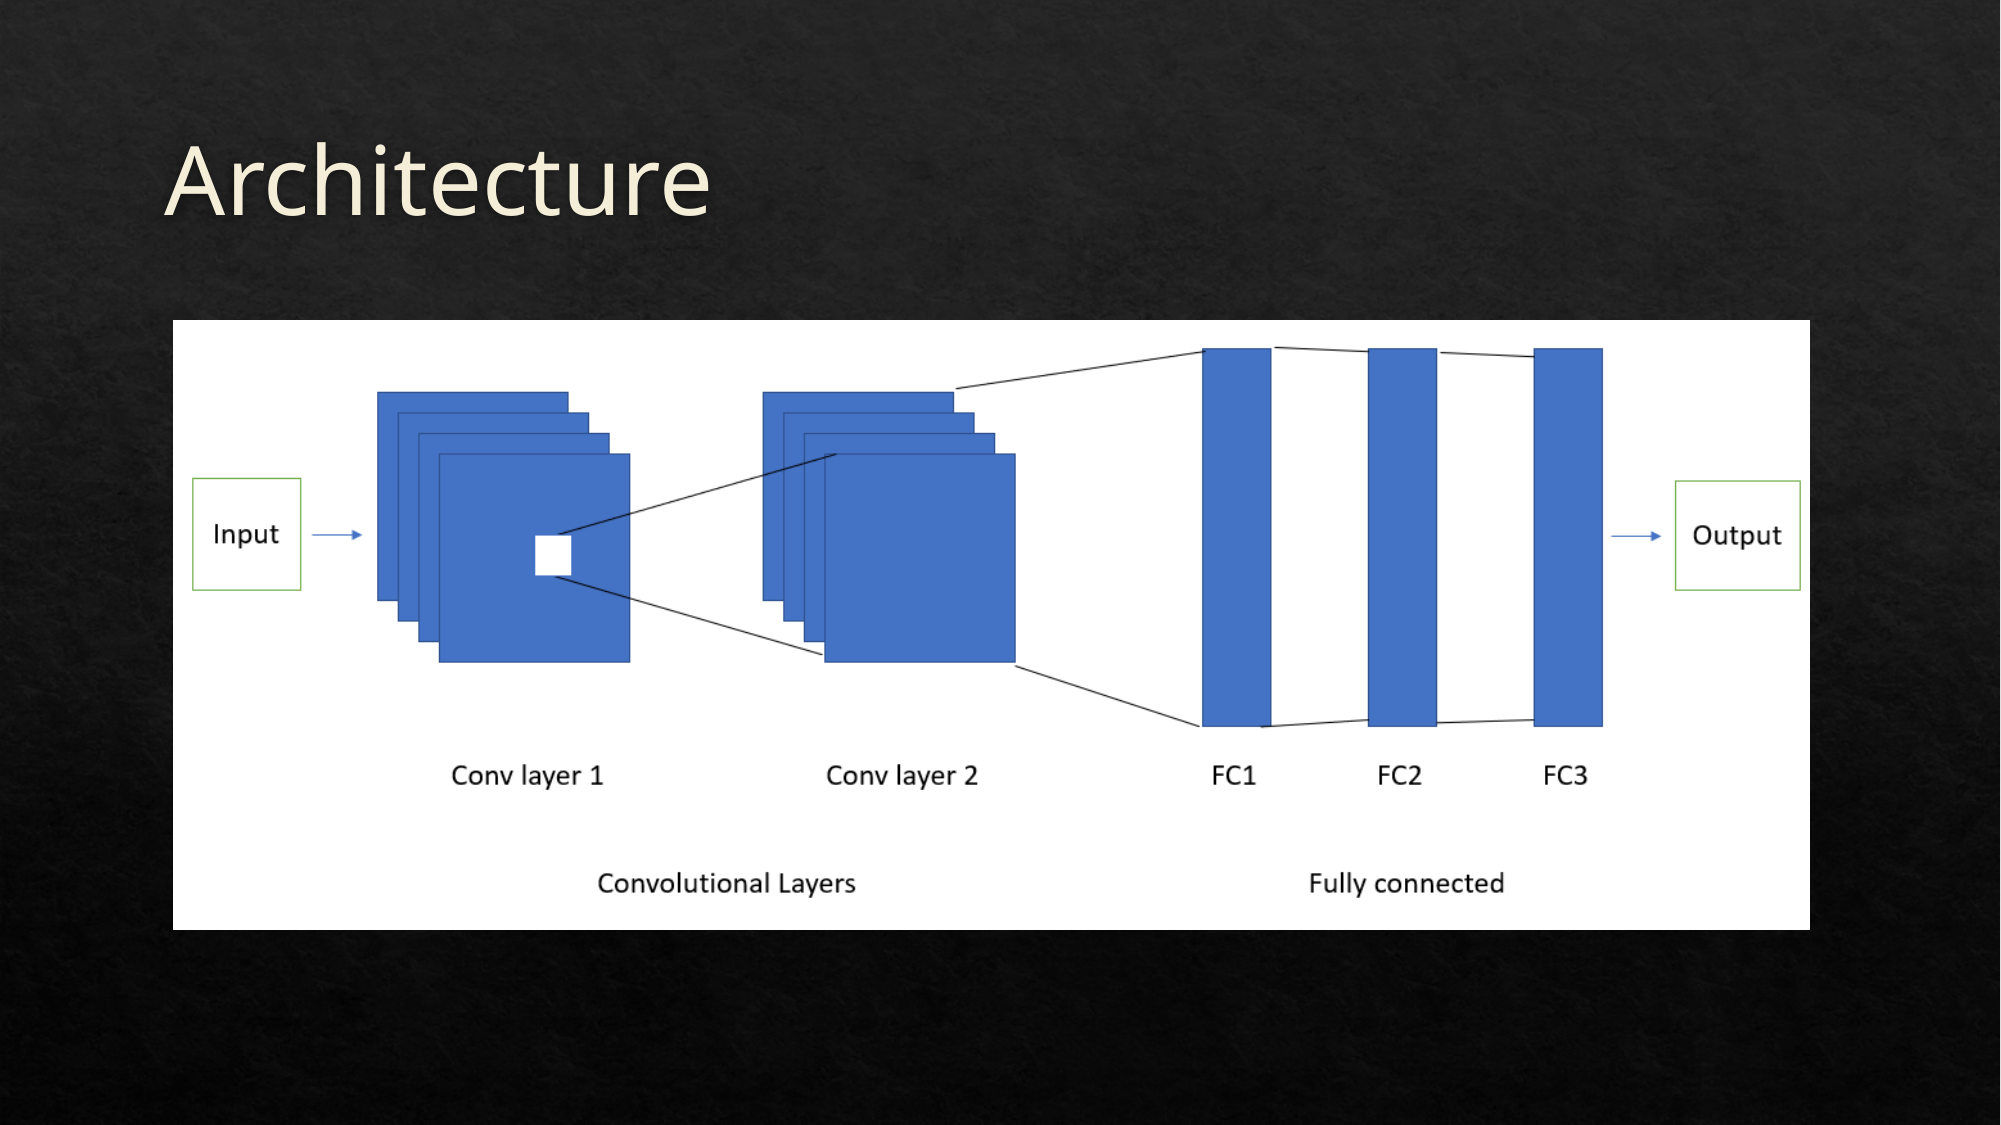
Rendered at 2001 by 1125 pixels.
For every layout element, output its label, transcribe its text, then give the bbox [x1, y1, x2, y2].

picture [173, 319, 1810, 931]
title Architecture [149, 99, 1849, 269]
